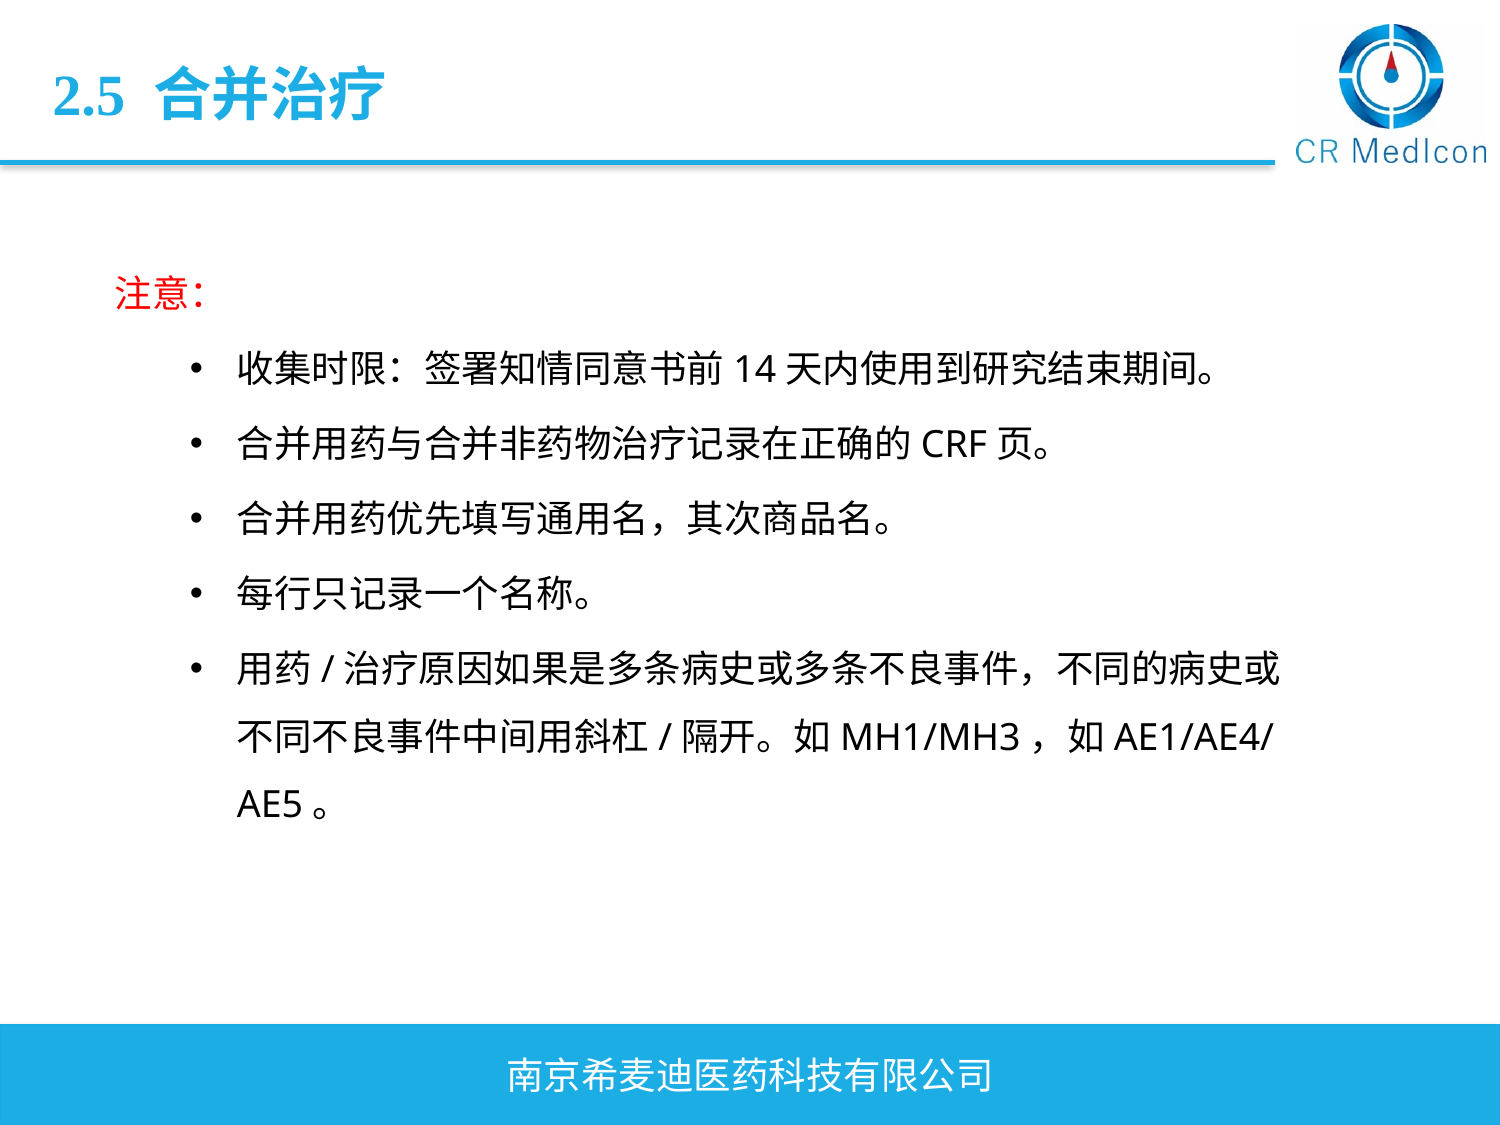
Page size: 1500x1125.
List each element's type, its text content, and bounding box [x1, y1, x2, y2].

text_box 南京希麦迪医药科技有限公司 [0, 1024, 1500, 1125]
picture [1296, 24, 1486, 163]
list 注意： 收集时限：签署知情同意书前14天内使用到研究结束期间。 合并用药与合并非药物治疗记录在正确的CRF页。 合并用药优先填写通用名，其次商品名。 每行只记录一个名称。 用药/治疗原因如果是多条病史或多条不良事件，不同的病史或不同不良事件中间用斜杠/隔开。如MH1/MH3，如AE1/AE4/AE5。 [99, 262, 1325, 775]
text_box 2.5 合并治疗 [37, 50, 1388, 158]
